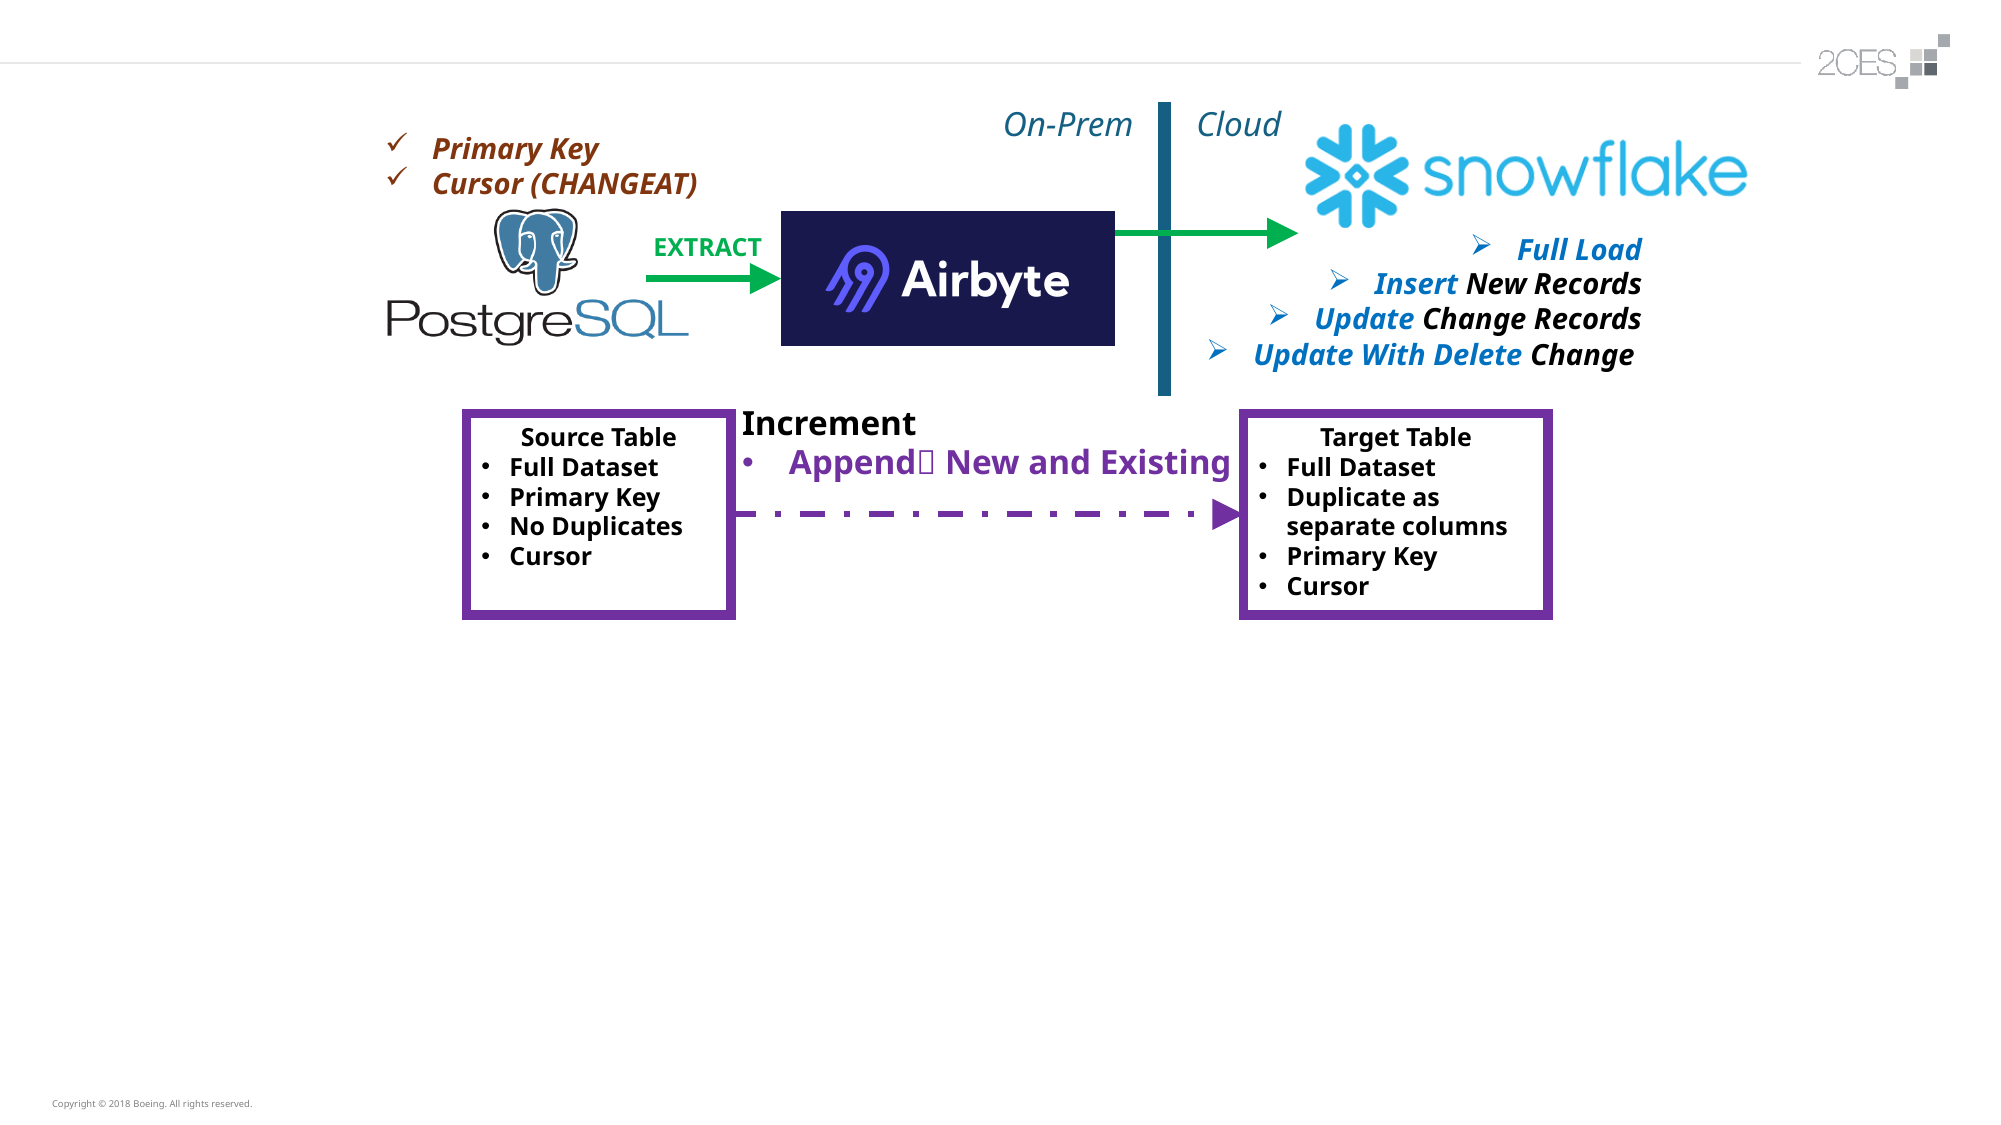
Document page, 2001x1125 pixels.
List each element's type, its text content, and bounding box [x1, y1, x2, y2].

text_box Cloud [1181, 95, 1297, 151]
picture [1297, 71, 1754, 280]
text_box EXTRACT [704, 223, 778, 269]
picture [1818, 34, 1950, 89]
text_box On-Prem [988, 95, 1149, 151]
text_box Primary Key Cursor (CHANGEAT) [370, 123, 713, 208]
text_box Full Load Insert New Records Update Change Records Update With Delete Change [1191, 234, 1657, 379]
text_box Target Table Full Dataset Duplicate as separate columns Primary Key Cursor [1242, 412, 1550, 616]
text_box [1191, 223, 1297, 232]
picture [367, 194, 704, 363]
text_box Source Table Full Dataset Primary Key No Duplicates Cursor [465, 412, 733, 616]
text_box Increment Append New and Existing [727, 394, 1247, 489]
picture [780, 211, 1115, 346]
